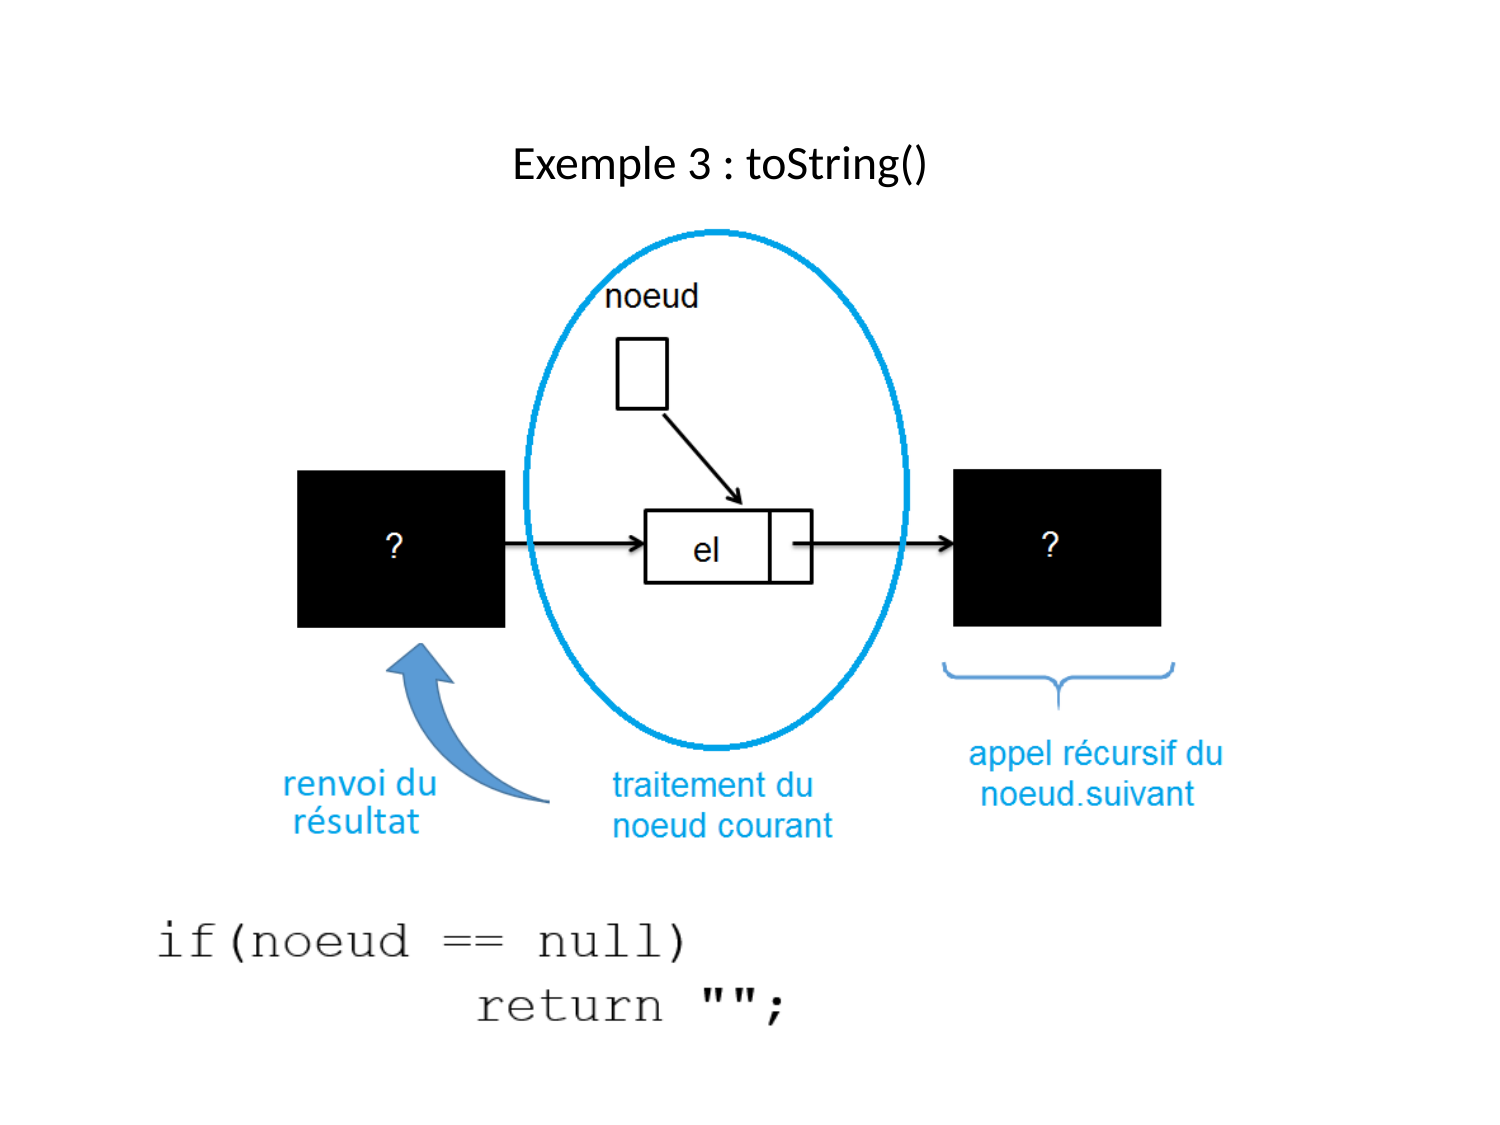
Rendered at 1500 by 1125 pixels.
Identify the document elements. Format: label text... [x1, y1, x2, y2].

picture [147, 904, 814, 1032]
title Exemple 3 : toString() [51, 66, 1402, 254]
picture [277, 219, 1235, 849]
